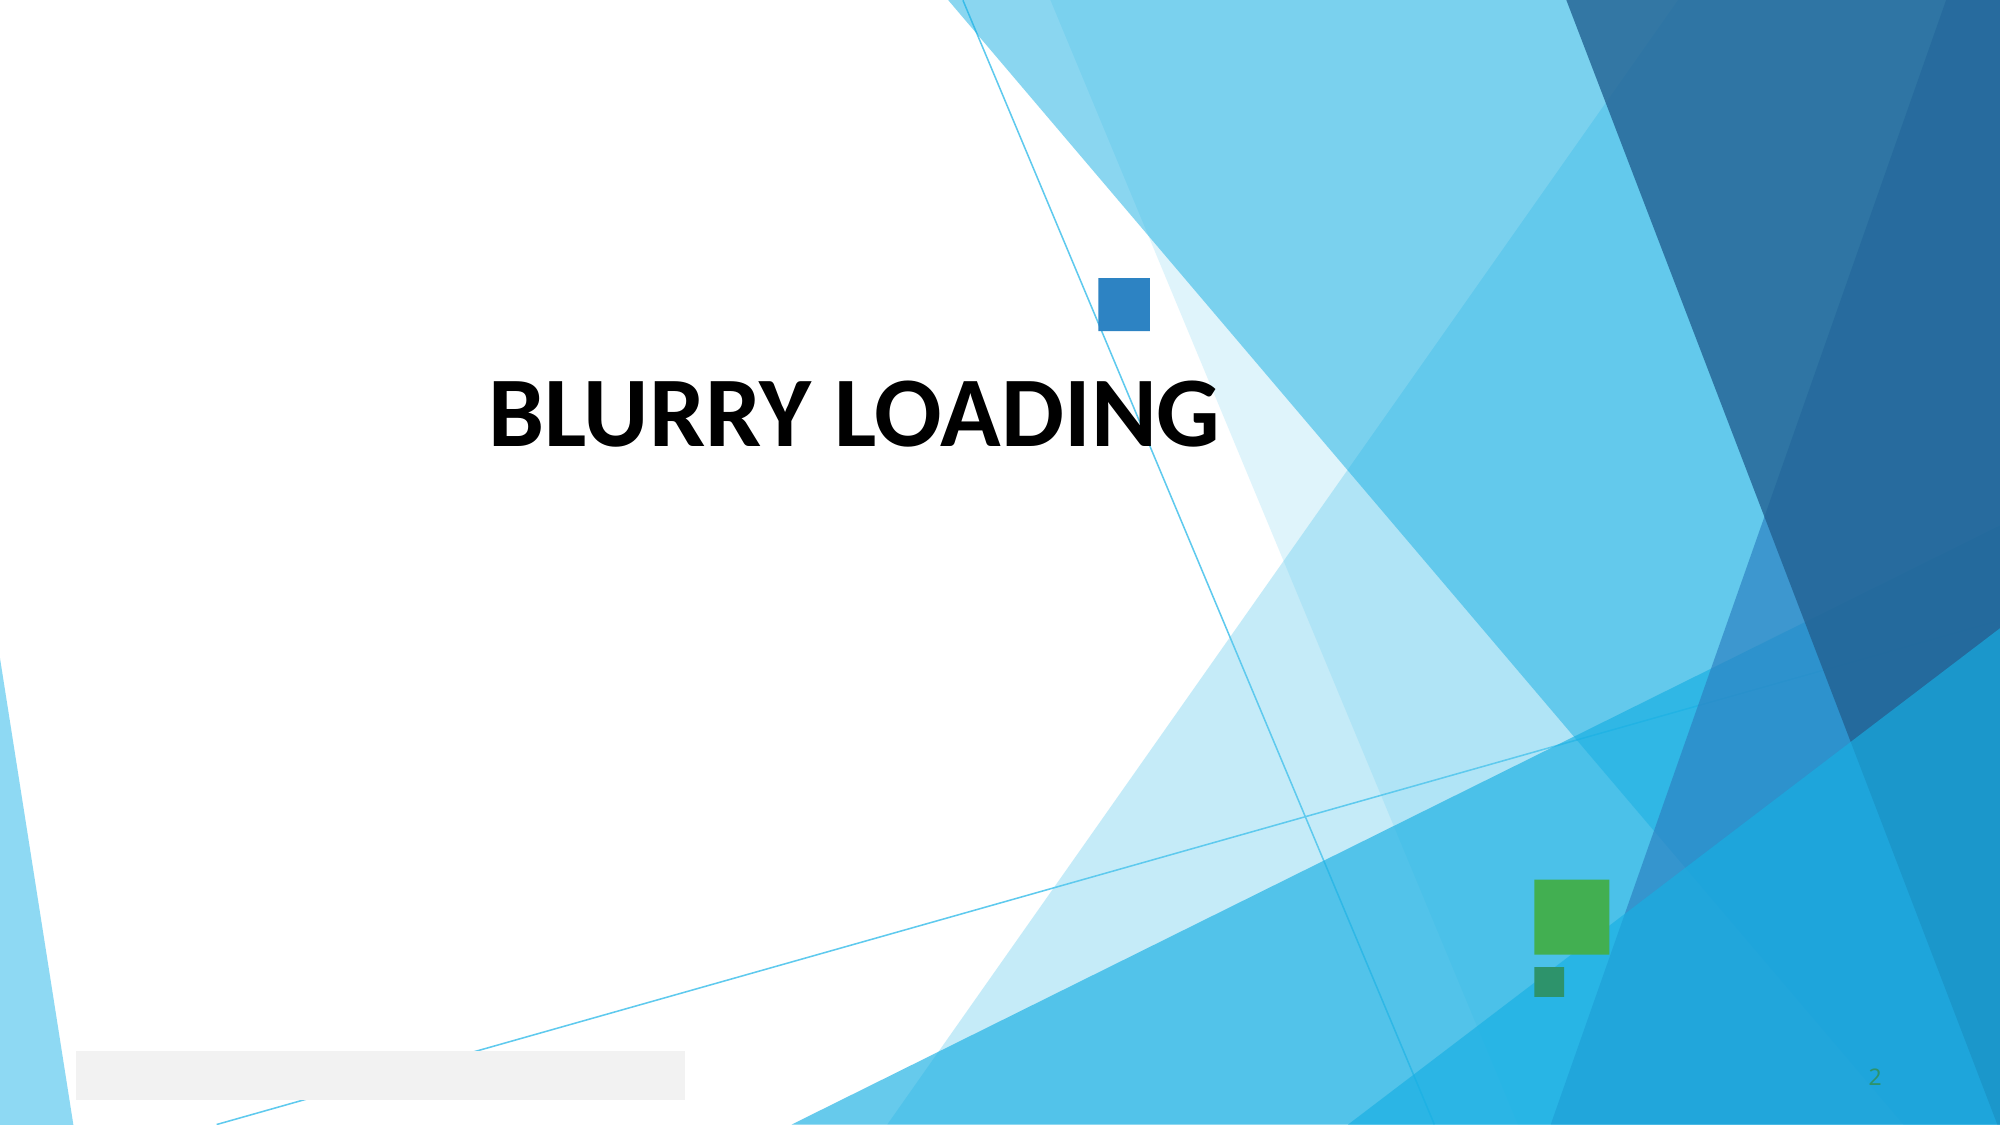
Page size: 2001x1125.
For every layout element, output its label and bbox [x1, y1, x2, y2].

text_box [0, 658, 74, 1125]
text_box [216, 0, 2000, 1125]
text_box [76, 1051, 685, 1100]
